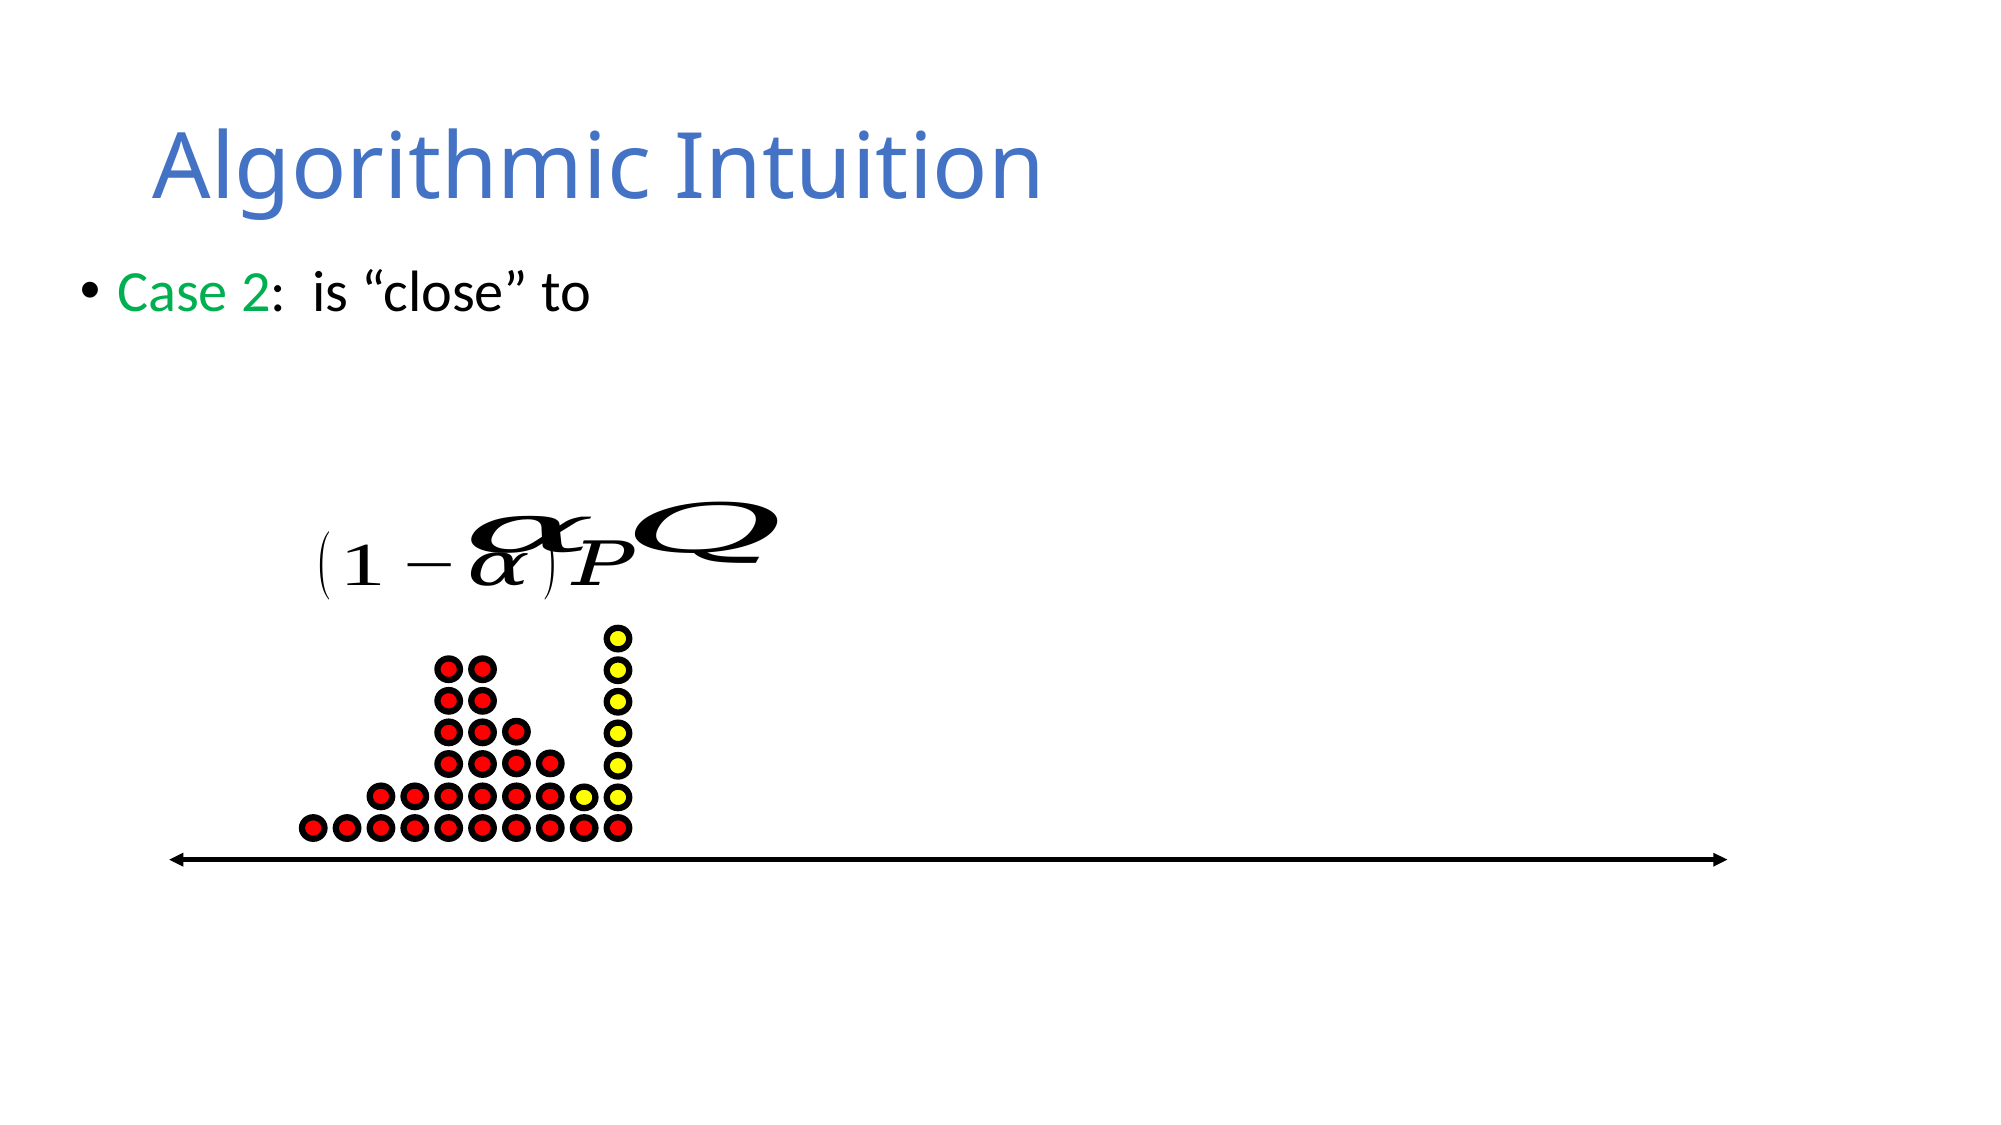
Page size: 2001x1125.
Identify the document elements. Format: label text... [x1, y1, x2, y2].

text_box [436, 816, 462, 840]
text_box [571, 816, 597, 840]
text_box [436, 689, 462, 713]
text_box [470, 720, 495, 745]
text_box [368, 816, 394, 840]
text_box [470, 784, 495, 809]
title Algorithmic Intuition [137, 59, 1863, 278]
text_box [605, 785, 631, 810]
text_box [334, 816, 360, 840]
text_box [504, 751, 529, 776]
text_box [436, 752, 462, 776]
text_box [402, 784, 428, 809]
text_box [504, 719, 529, 744]
text_box [300, 816, 326, 840]
text_box [504, 784, 529, 809]
text_box [470, 752, 495, 776]
text_box [605, 721, 631, 746]
text_box [605, 626, 631, 651]
text_box [537, 784, 563, 809]
text_box [605, 816, 631, 840]
text_box [436, 657, 462, 682]
text_box [470, 657, 495, 682]
text_box [537, 751, 563, 776]
text_box [571, 785, 597, 810]
text_box [436, 784, 462, 809]
text_box [436, 720, 462, 745]
text_box [605, 753, 631, 778]
text_box [605, 658, 631, 683]
text_box [368, 784, 394, 809]
text_box [504, 816, 529, 840]
text_box [605, 689, 631, 714]
text_box [470, 816, 495, 840]
text_box [402, 816, 428, 840]
text_box [537, 816, 563, 840]
text_box [470, 689, 495, 713]
